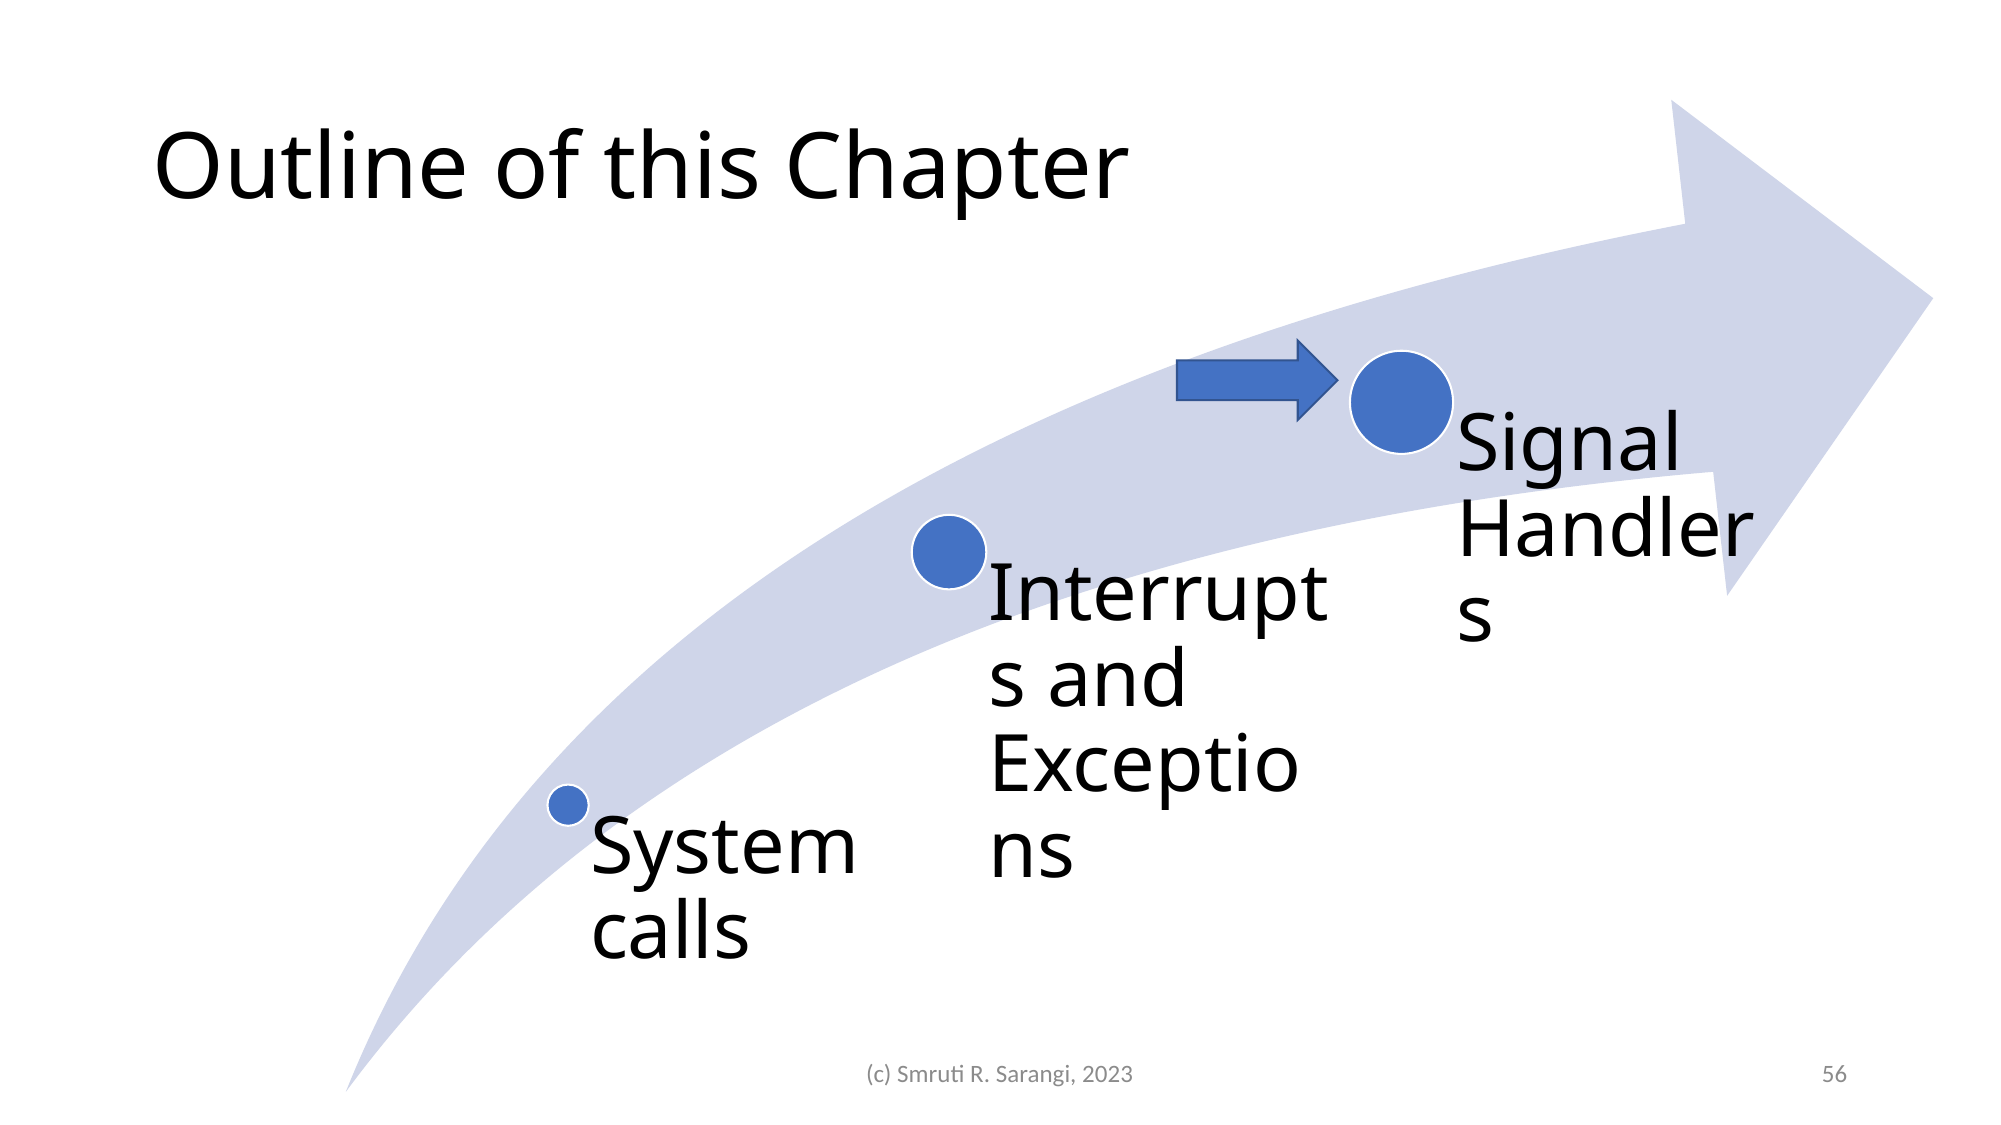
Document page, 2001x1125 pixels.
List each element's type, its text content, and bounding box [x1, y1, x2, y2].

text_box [345, 85, 1934, 1107]
title Outline of this Chapter [137, 59, 1863, 278]
